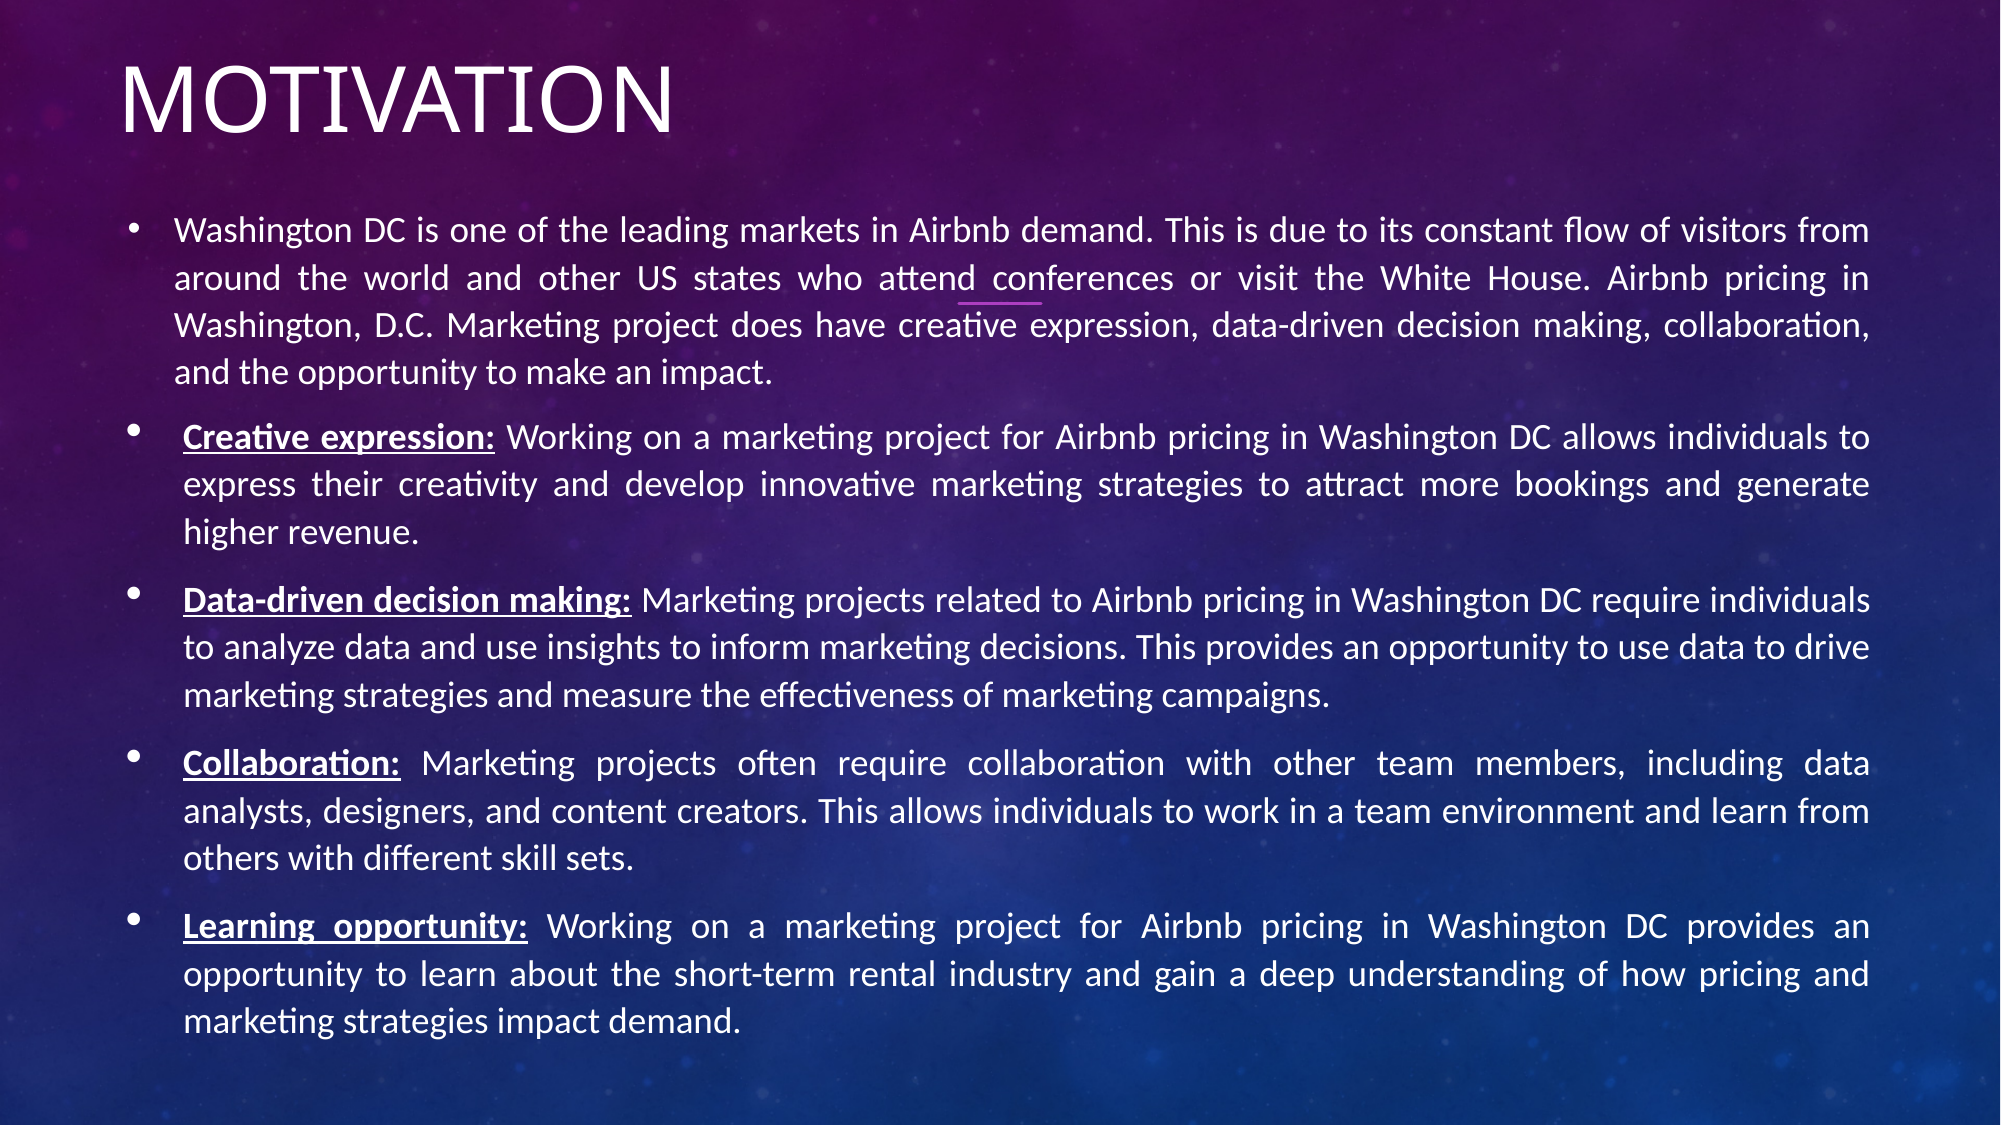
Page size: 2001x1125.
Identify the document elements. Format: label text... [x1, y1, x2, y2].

title Motivation [102, 27, 1878, 159]
text_box [0, 0, 2000, 1125]
list Washington DC is one of the leading markets in Airbnb demand. This is due to its constant flow of visitors from around the world and other US states who attend conferences or visit the White House. Airbnb pricing in Washington, D.C. Marketing project does have creative expression, data-driven decision making, collaboration, and the opportunity to make an impact. Creative expression: Working on a marketing project for Airbnb pricing in Washington DC allows individuals to express their creativity and develop innovative marketing strategies to attract more bookings and generate higher revenue. Data-driven decision making: Marketing projects related to Airbnb pricing in Washington DC require individuals to analyze data and use insights to inform marketing decisions. This provides an opportunity to use data to drive marketing strategies and measure the effectiveness of marketing campaigns. Collaboration: Marketing projects often require collaboration with other team members, including data analysts, designers, and content creators. This allows individuals to work in a team environment and learn from others with different skill sets. Learning opportunity: Working on a marketing project for Airbnb pricing in Washington DC provides an opportunity to learn about the short-term rental industry and gain a deep understanding of how pricing and marketing strategies impact demand. [112, 194, 1888, 1054]
